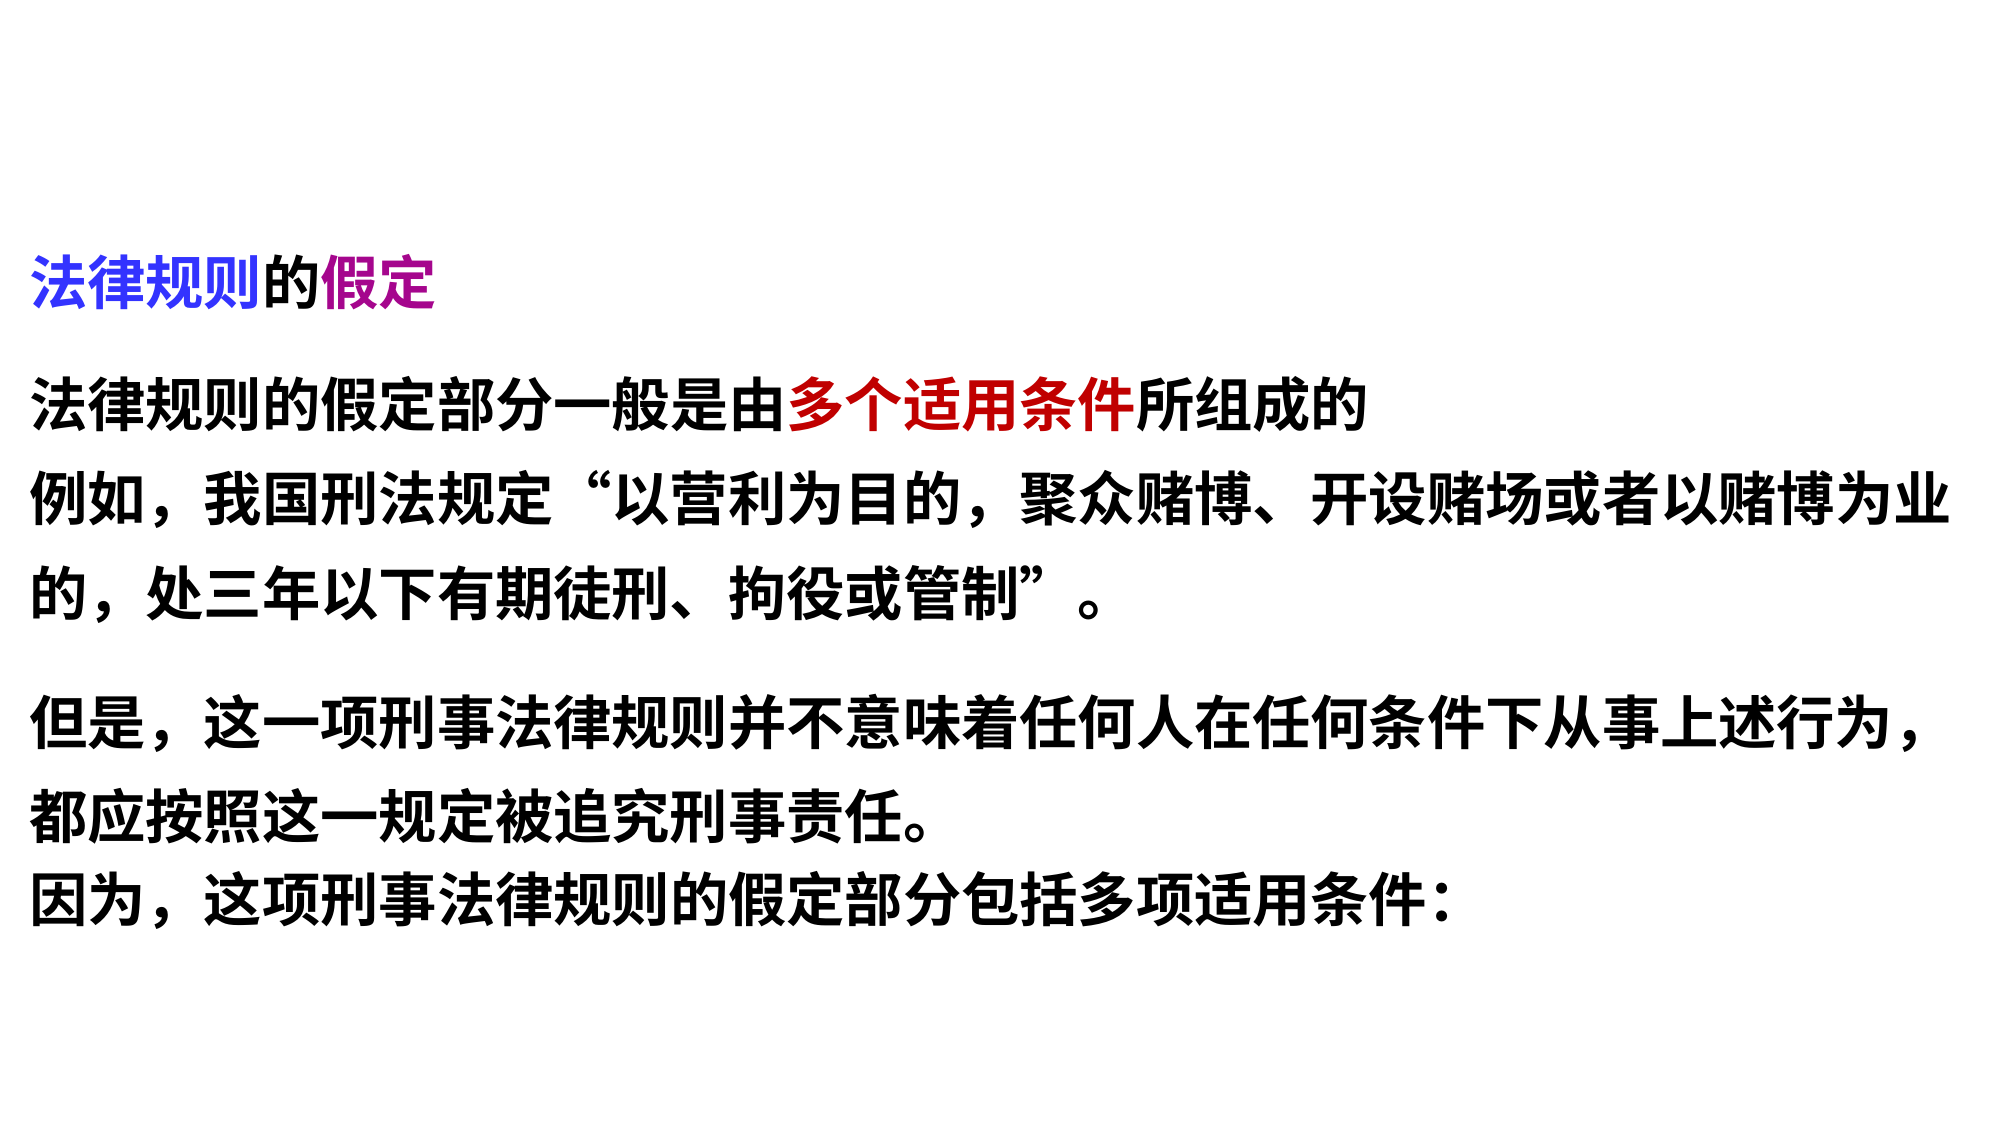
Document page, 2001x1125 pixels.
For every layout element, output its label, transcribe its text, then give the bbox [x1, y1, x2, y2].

list 法律规则的假定 法律规则的假定部分一般是由多个适用条件所组成的 例如，我国刑法规定“以营利为目的，聚众赌博、开设赌场或者以赌博为业的，处三年以下有期徒刑、拘役或管制”。 [14, 214, 1986, 637]
text_box 但是，这一项刑事法律规则并不意味着任何人在任何条件下从事上述行为，都应按照这一规定被追究刑事责任。 [14, 654, 1986, 863]
text_box 因为，这项刑事法律规则的假定部分包括多项适用条件： [14, 863, 1986, 967]
